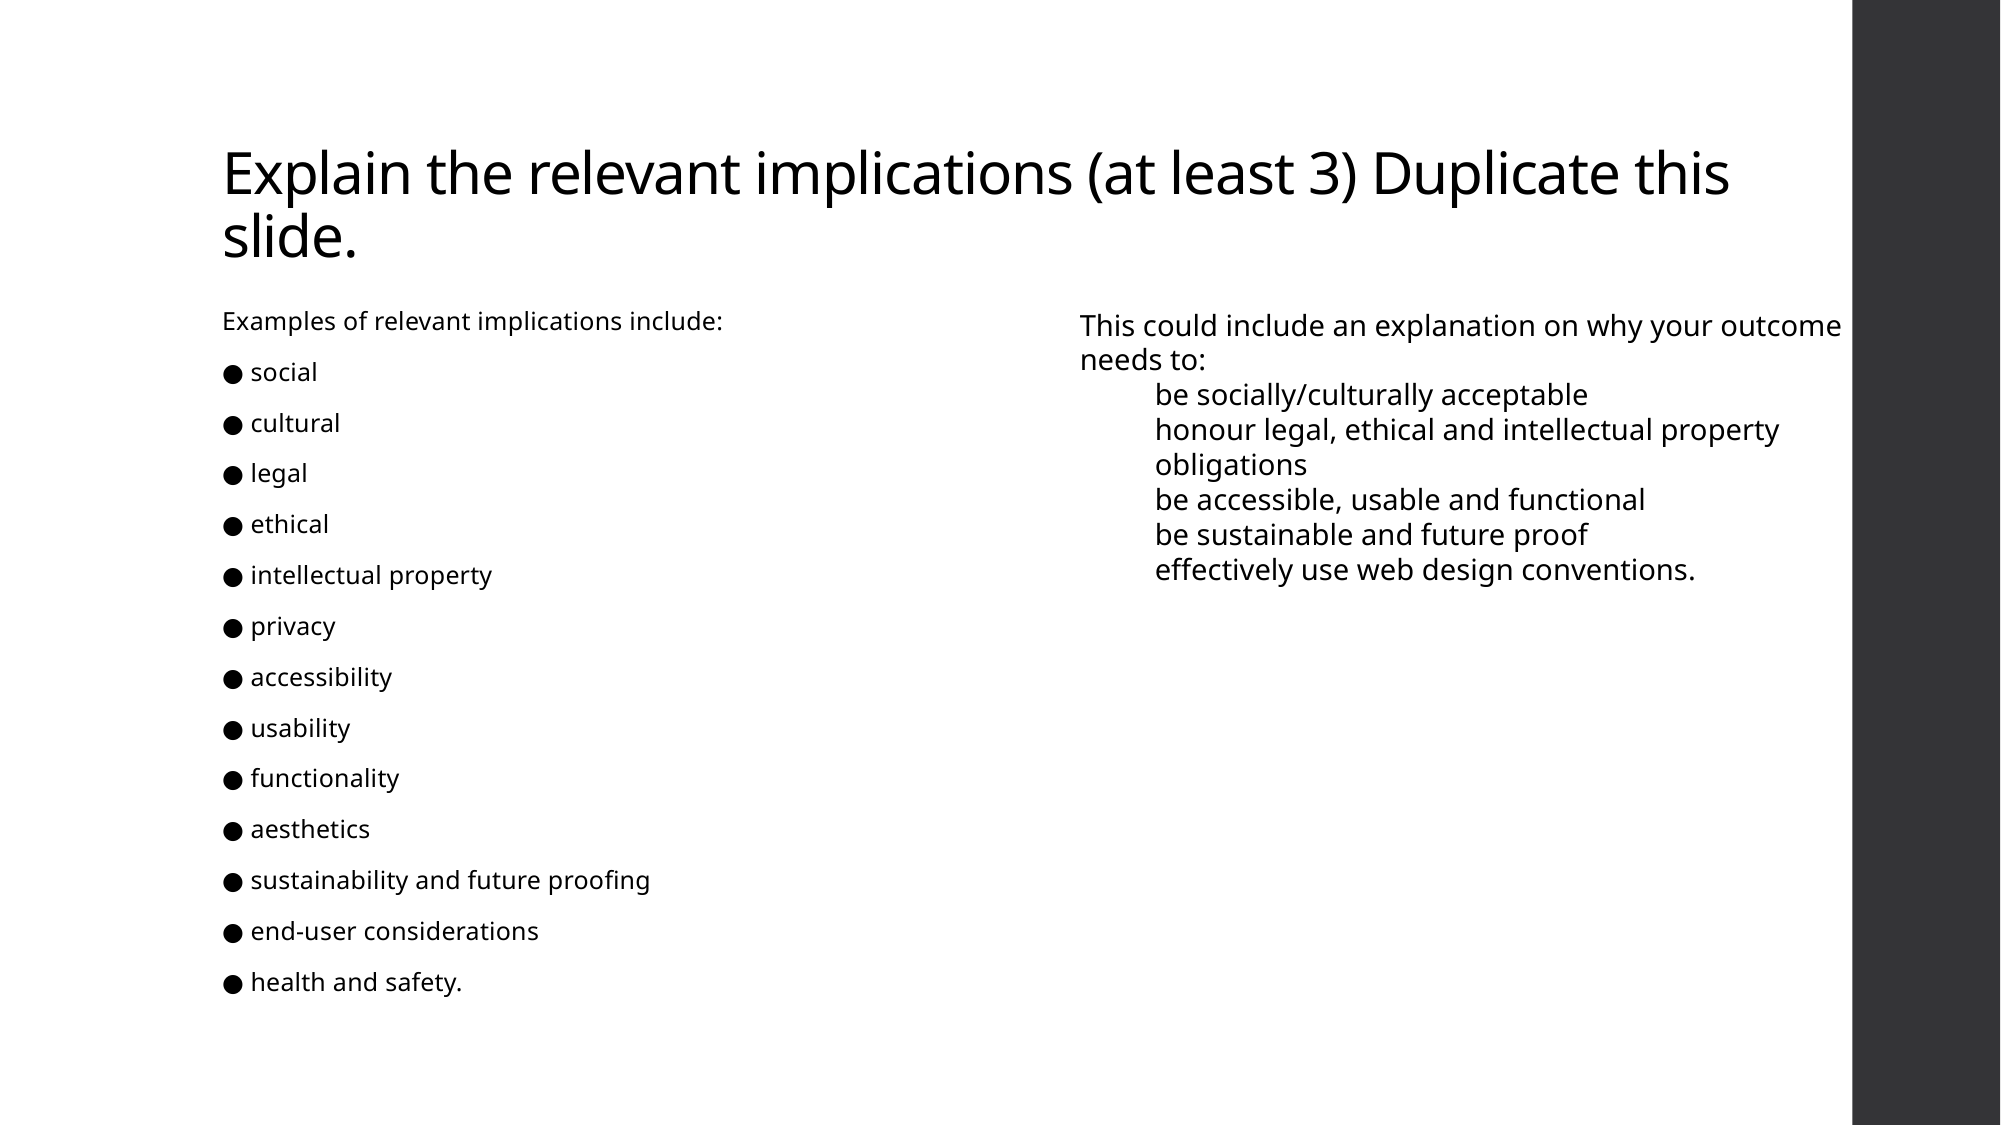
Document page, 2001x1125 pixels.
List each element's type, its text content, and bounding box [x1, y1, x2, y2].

title Explain the relevant implications (at least 3) Duplicate this slide. [206, 60, 1797, 278]
list Examples of relevant implications include: ● social ● cultural ● legal ● ethical ● intellectual property ● privacy ● accessibility ● usability ● functionality ● aesthetics ● sustainability and future proofing ● end-user considerations ● health and safety. [206, 299, 1617, 1014]
text_box This could include an explanation on why your outcome needs to: be socially/culturally acceptable honour legal, ethical and intellectual property obligations be accessible, usable and functional be sustainable and future proof effectively use web design conventions. [1064, 299, 1885, 594]
